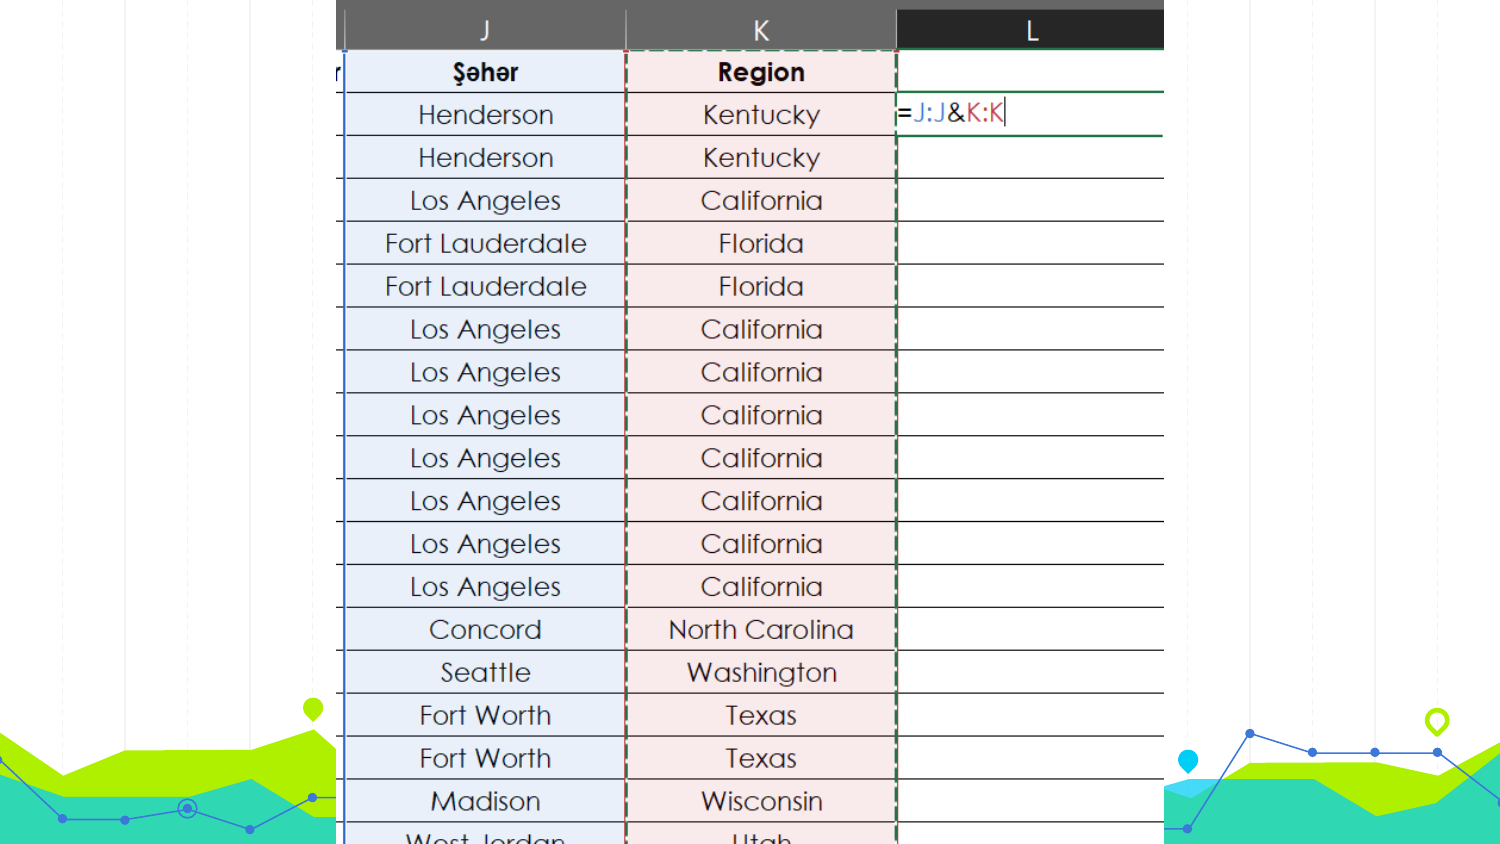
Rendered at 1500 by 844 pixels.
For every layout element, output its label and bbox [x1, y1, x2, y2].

picture [336, 0, 1164, 844]
